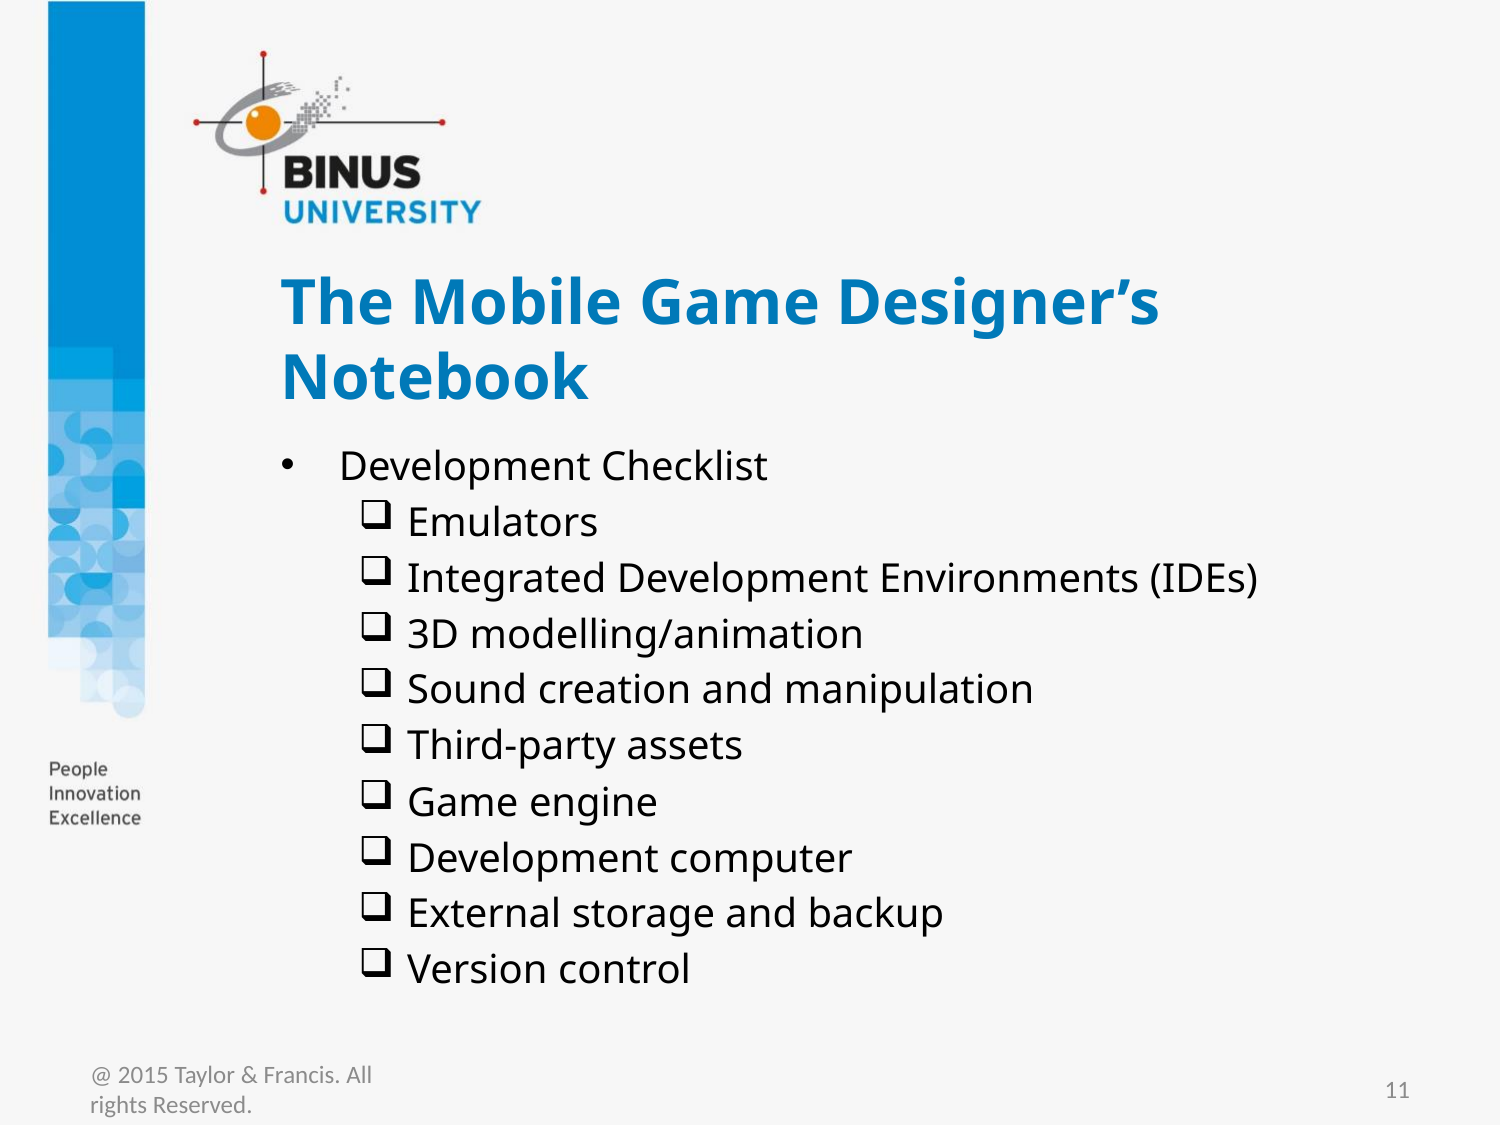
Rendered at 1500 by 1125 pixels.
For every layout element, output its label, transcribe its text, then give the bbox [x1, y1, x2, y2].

slide_number @ 2015 Taylor & Francis. All rights Reserved. [75, 1058, 425, 1119]
title The Mobile Game Designer’s Notebook [265, 243, 1425, 431]
slide_number 11 [1074, 1058, 1425, 1119]
picture [0, 0, 1500, 845]
list Development Checklist Emulators Integrated Development Environments (IDEs) 3D modelling/animation Sound creation and manipulation Third-party assets Game engine Development computer External storage and backup Version control [265, 432, 1425, 1005]
